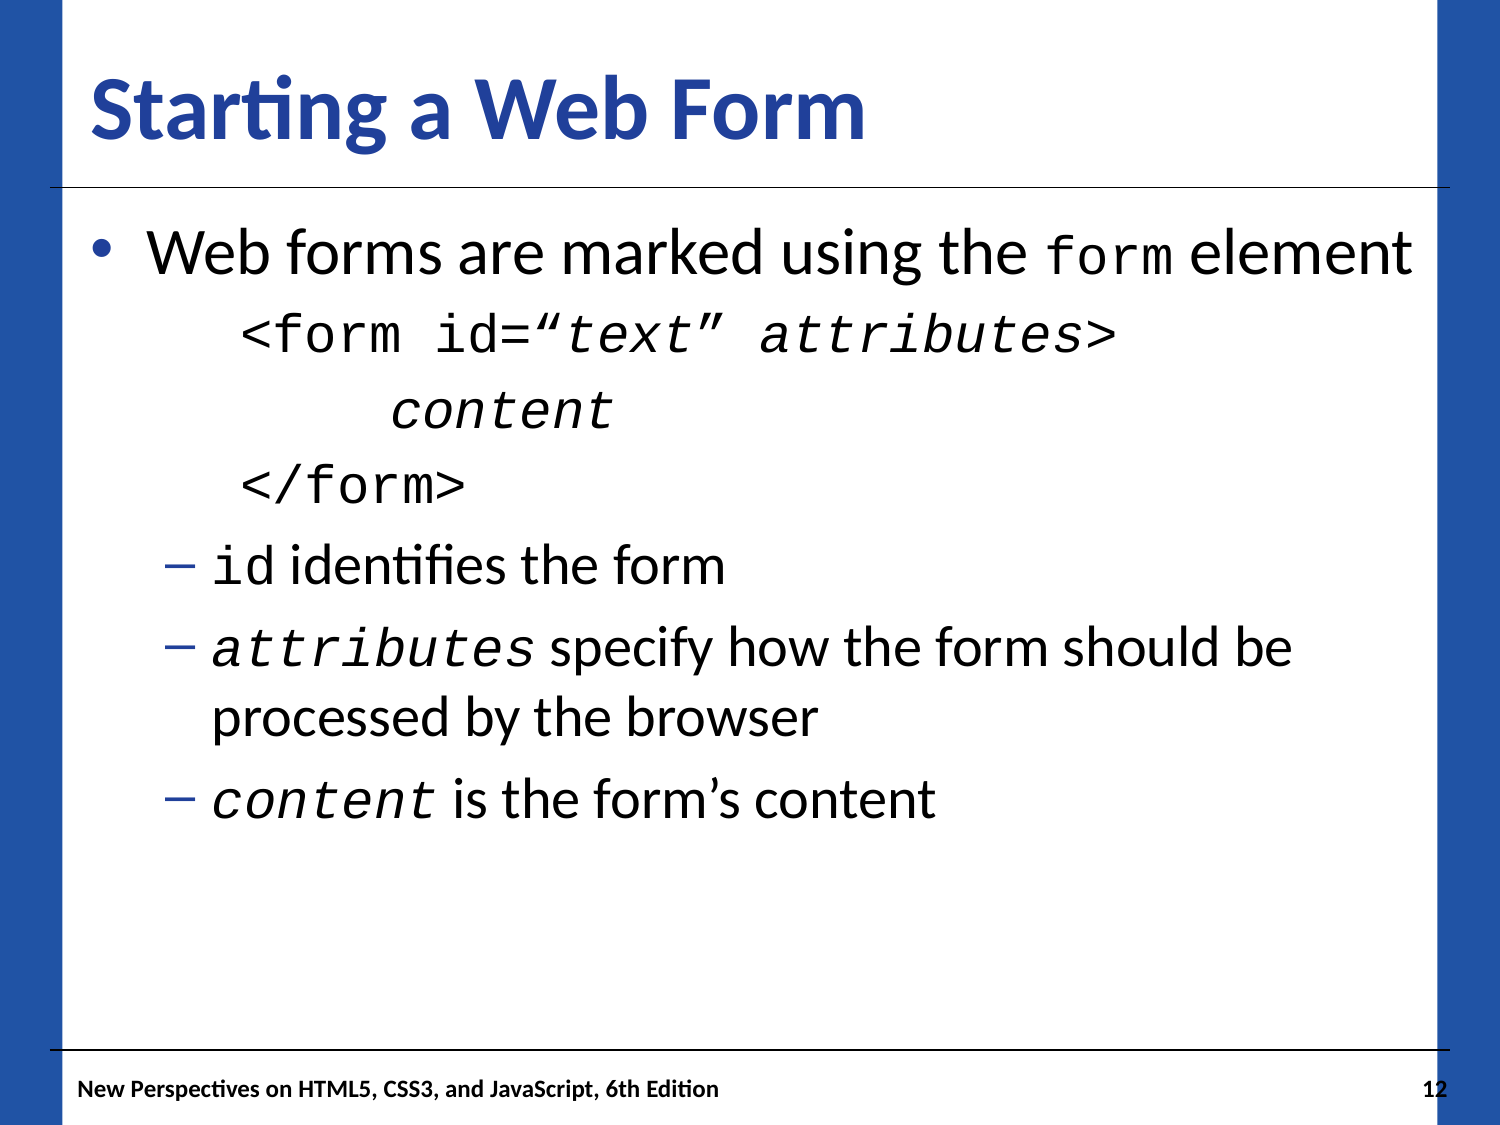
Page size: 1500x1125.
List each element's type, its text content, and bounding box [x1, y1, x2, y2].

list Web forms are marked using the form element <form id=“text” attributes> content </form> id identifies the form attributes specify how the form should be processed by the browser content is the form’s content [74, 199, 1438, 1006]
title Starting a Web Form [74, 24, 1438, 181]
footer New Perspectives on HTML5, CSS3, and JavaScript, 6th Edition [62, 1050, 1413, 1125]
slide_number 12 [1413, 1050, 1463, 1125]
